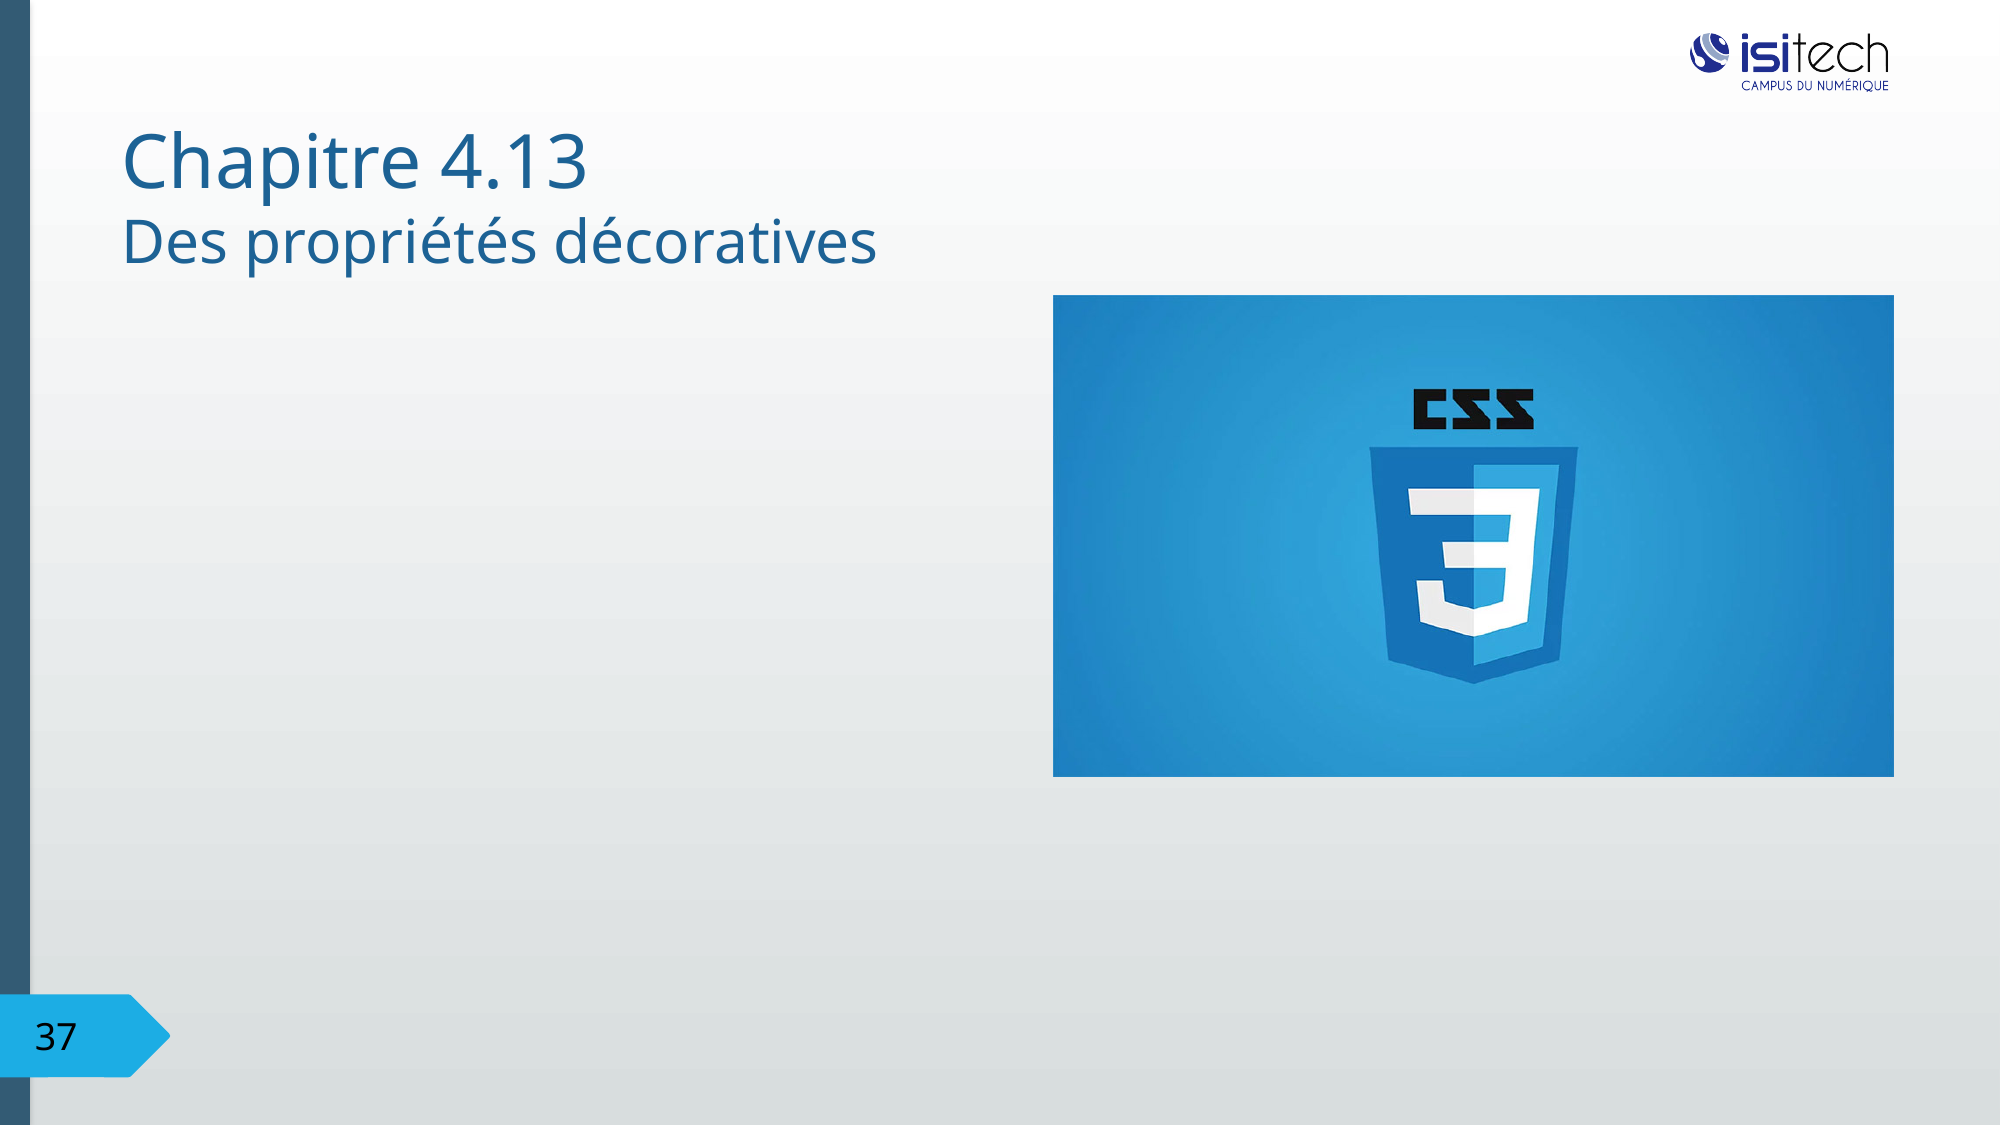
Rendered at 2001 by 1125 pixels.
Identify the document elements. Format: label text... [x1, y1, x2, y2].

slide_number 37 [19, 1006, 148, 1067]
picture [1690, 33, 1889, 94]
title Chapitre 4.13 Des propriétés décoratives [106, 105, 1515, 313]
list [1052, 295, 1894, 778]
